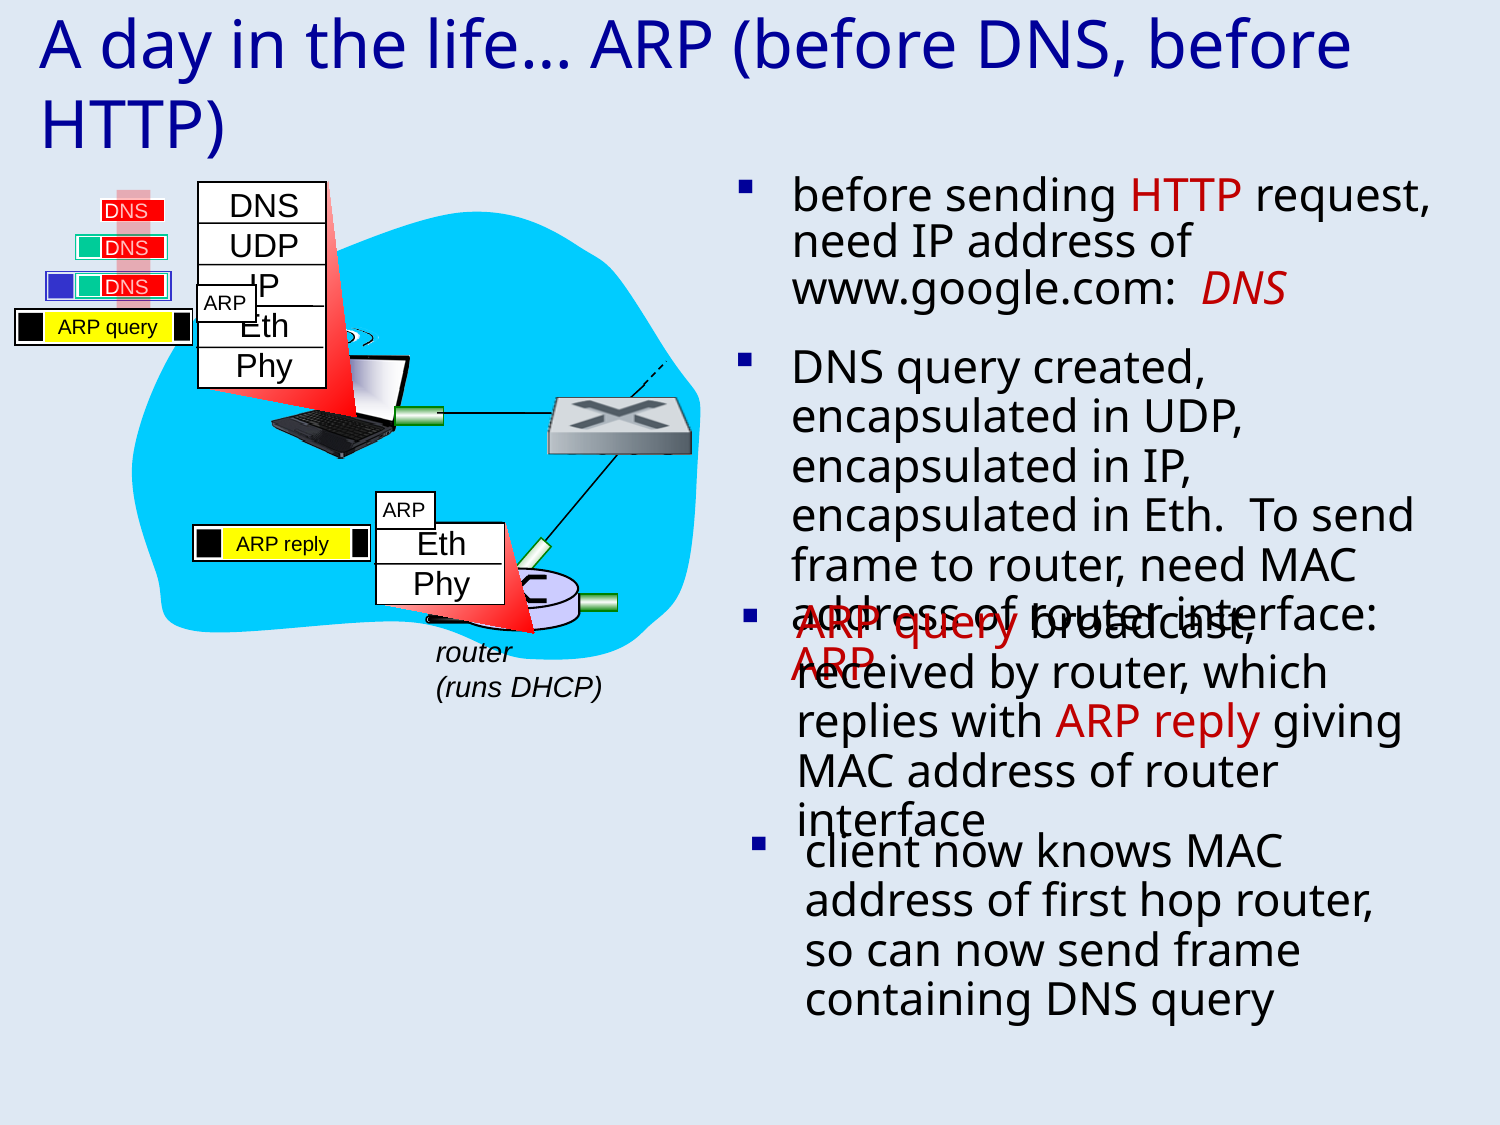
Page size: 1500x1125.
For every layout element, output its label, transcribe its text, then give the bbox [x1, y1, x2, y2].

text_box ARP query broadcast, received by router, which replies with ARP reply giving MAC address of router interface [724, 591, 1445, 849]
text_box DNS query created, encapsulated in UDP, encapsulated in IP, encapsulated in Eth. To send frame to router, need MAC address of router interface: ARP [719, 336, 1473, 551]
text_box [192, 522, 371, 564]
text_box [14, 306, 193, 347]
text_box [188, 282, 262, 323]
title A day in the life… ARP (before DNS, before HTTP) [24, 0, 1478, 165]
text_box client now knows MAC address of first hop router, so can now send frame containing DNS query [733, 820, 1437, 1033]
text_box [367, 489, 535, 634]
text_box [126, 208, 711, 713]
list before sending HTTP request, need IP address of www.google.com: DNS [720, 166, 1486, 374]
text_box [45, 189, 172, 304]
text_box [195, 177, 357, 418]
